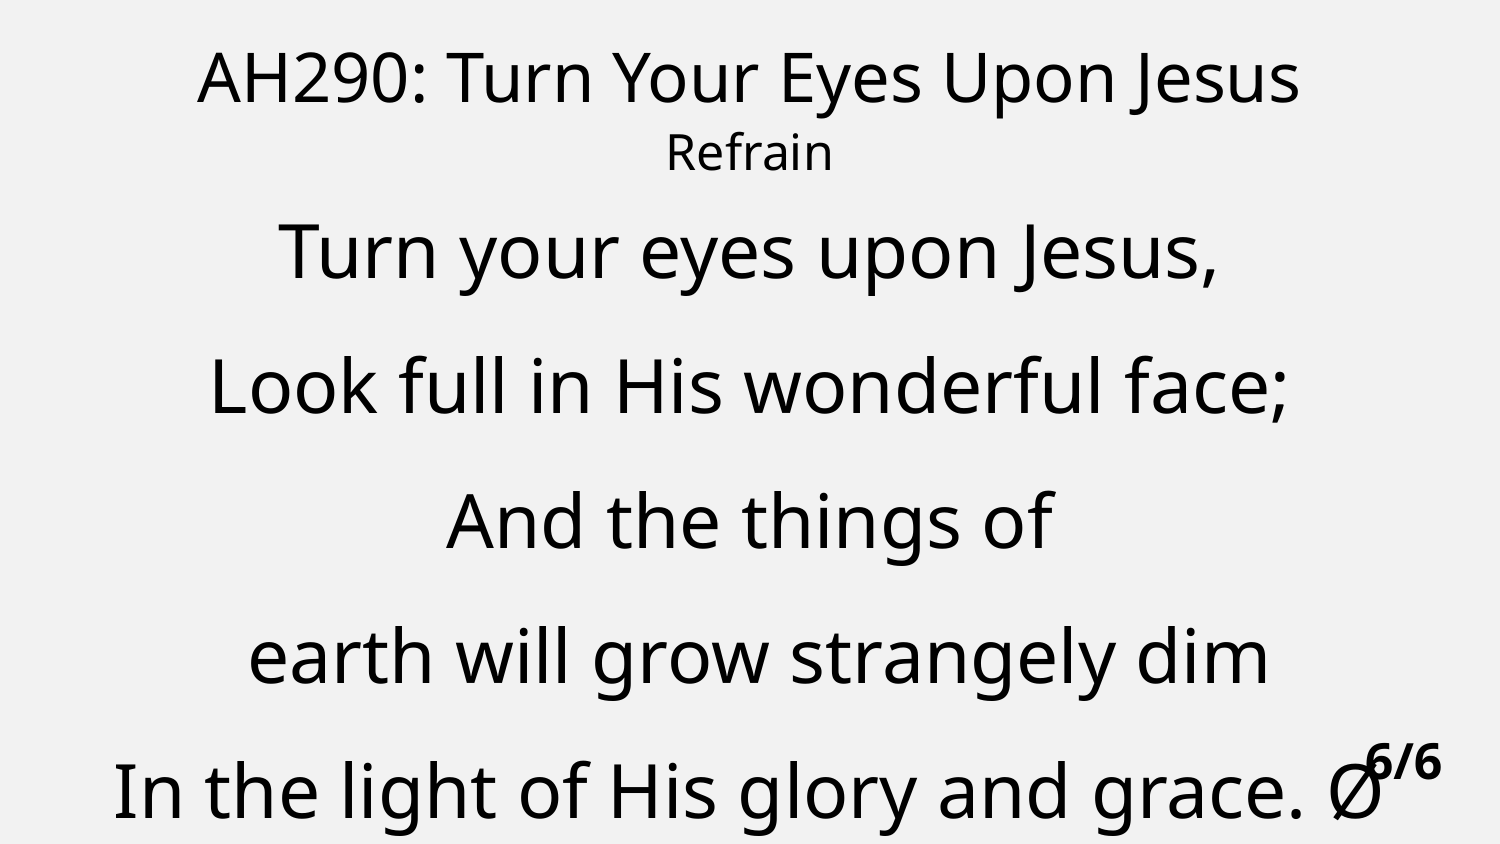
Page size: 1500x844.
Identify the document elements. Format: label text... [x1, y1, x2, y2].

text_box Turn your eyes upon Jesus, Look full in His wonderful face; And the things of earth will grow strangely dim In the light of His glory and grace. Ø [0, 179, 1500, 813]
text_box Refrain [0, 74, 1500, 179]
text_box AH290: Turn Your Eyes Upon Jesus [0, 0, 1500, 74]
